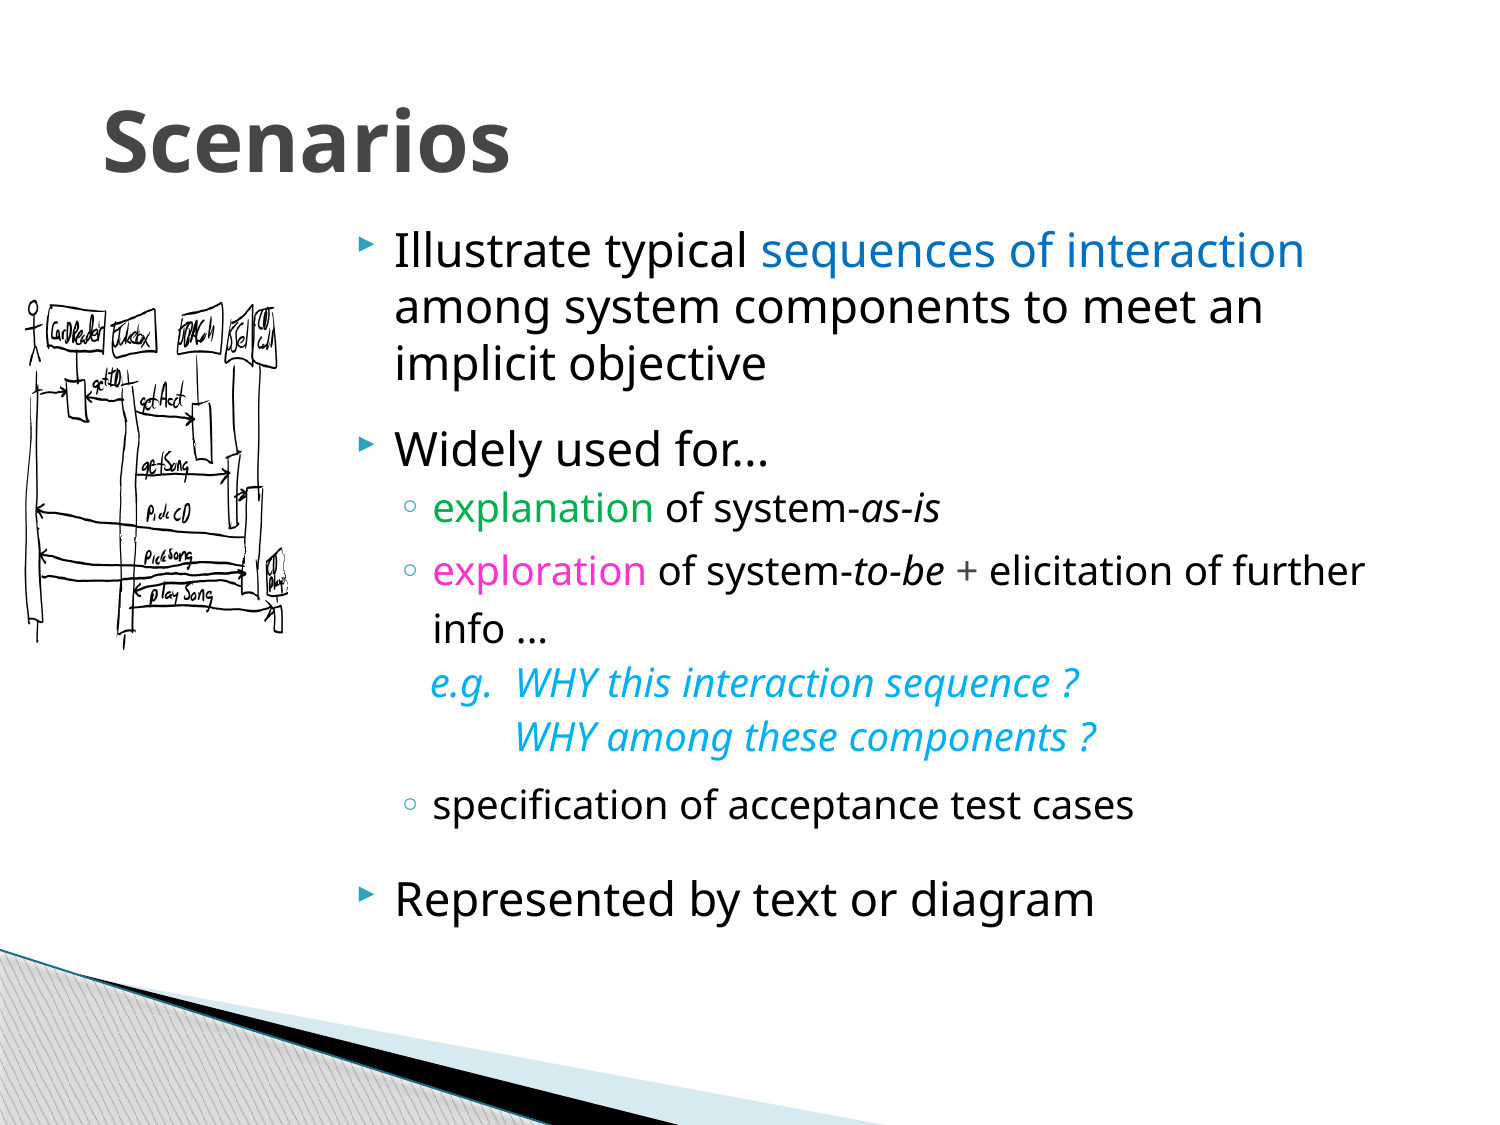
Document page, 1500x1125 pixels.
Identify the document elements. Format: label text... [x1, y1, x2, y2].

picture [24, 299, 288, 651]
title Scenarios [87, 45, 1425, 233]
list Illustrate typical sequences of interaction among system components to meet an implicit objective Widely used for... explanation of system-as-is exploration of system-to-be + elicitation of further info ... e.g. WHY this interaction sequence ? WHY among these components ? specification of acceptance test cases Represented by text or diagram [324, 212, 1450, 936]
